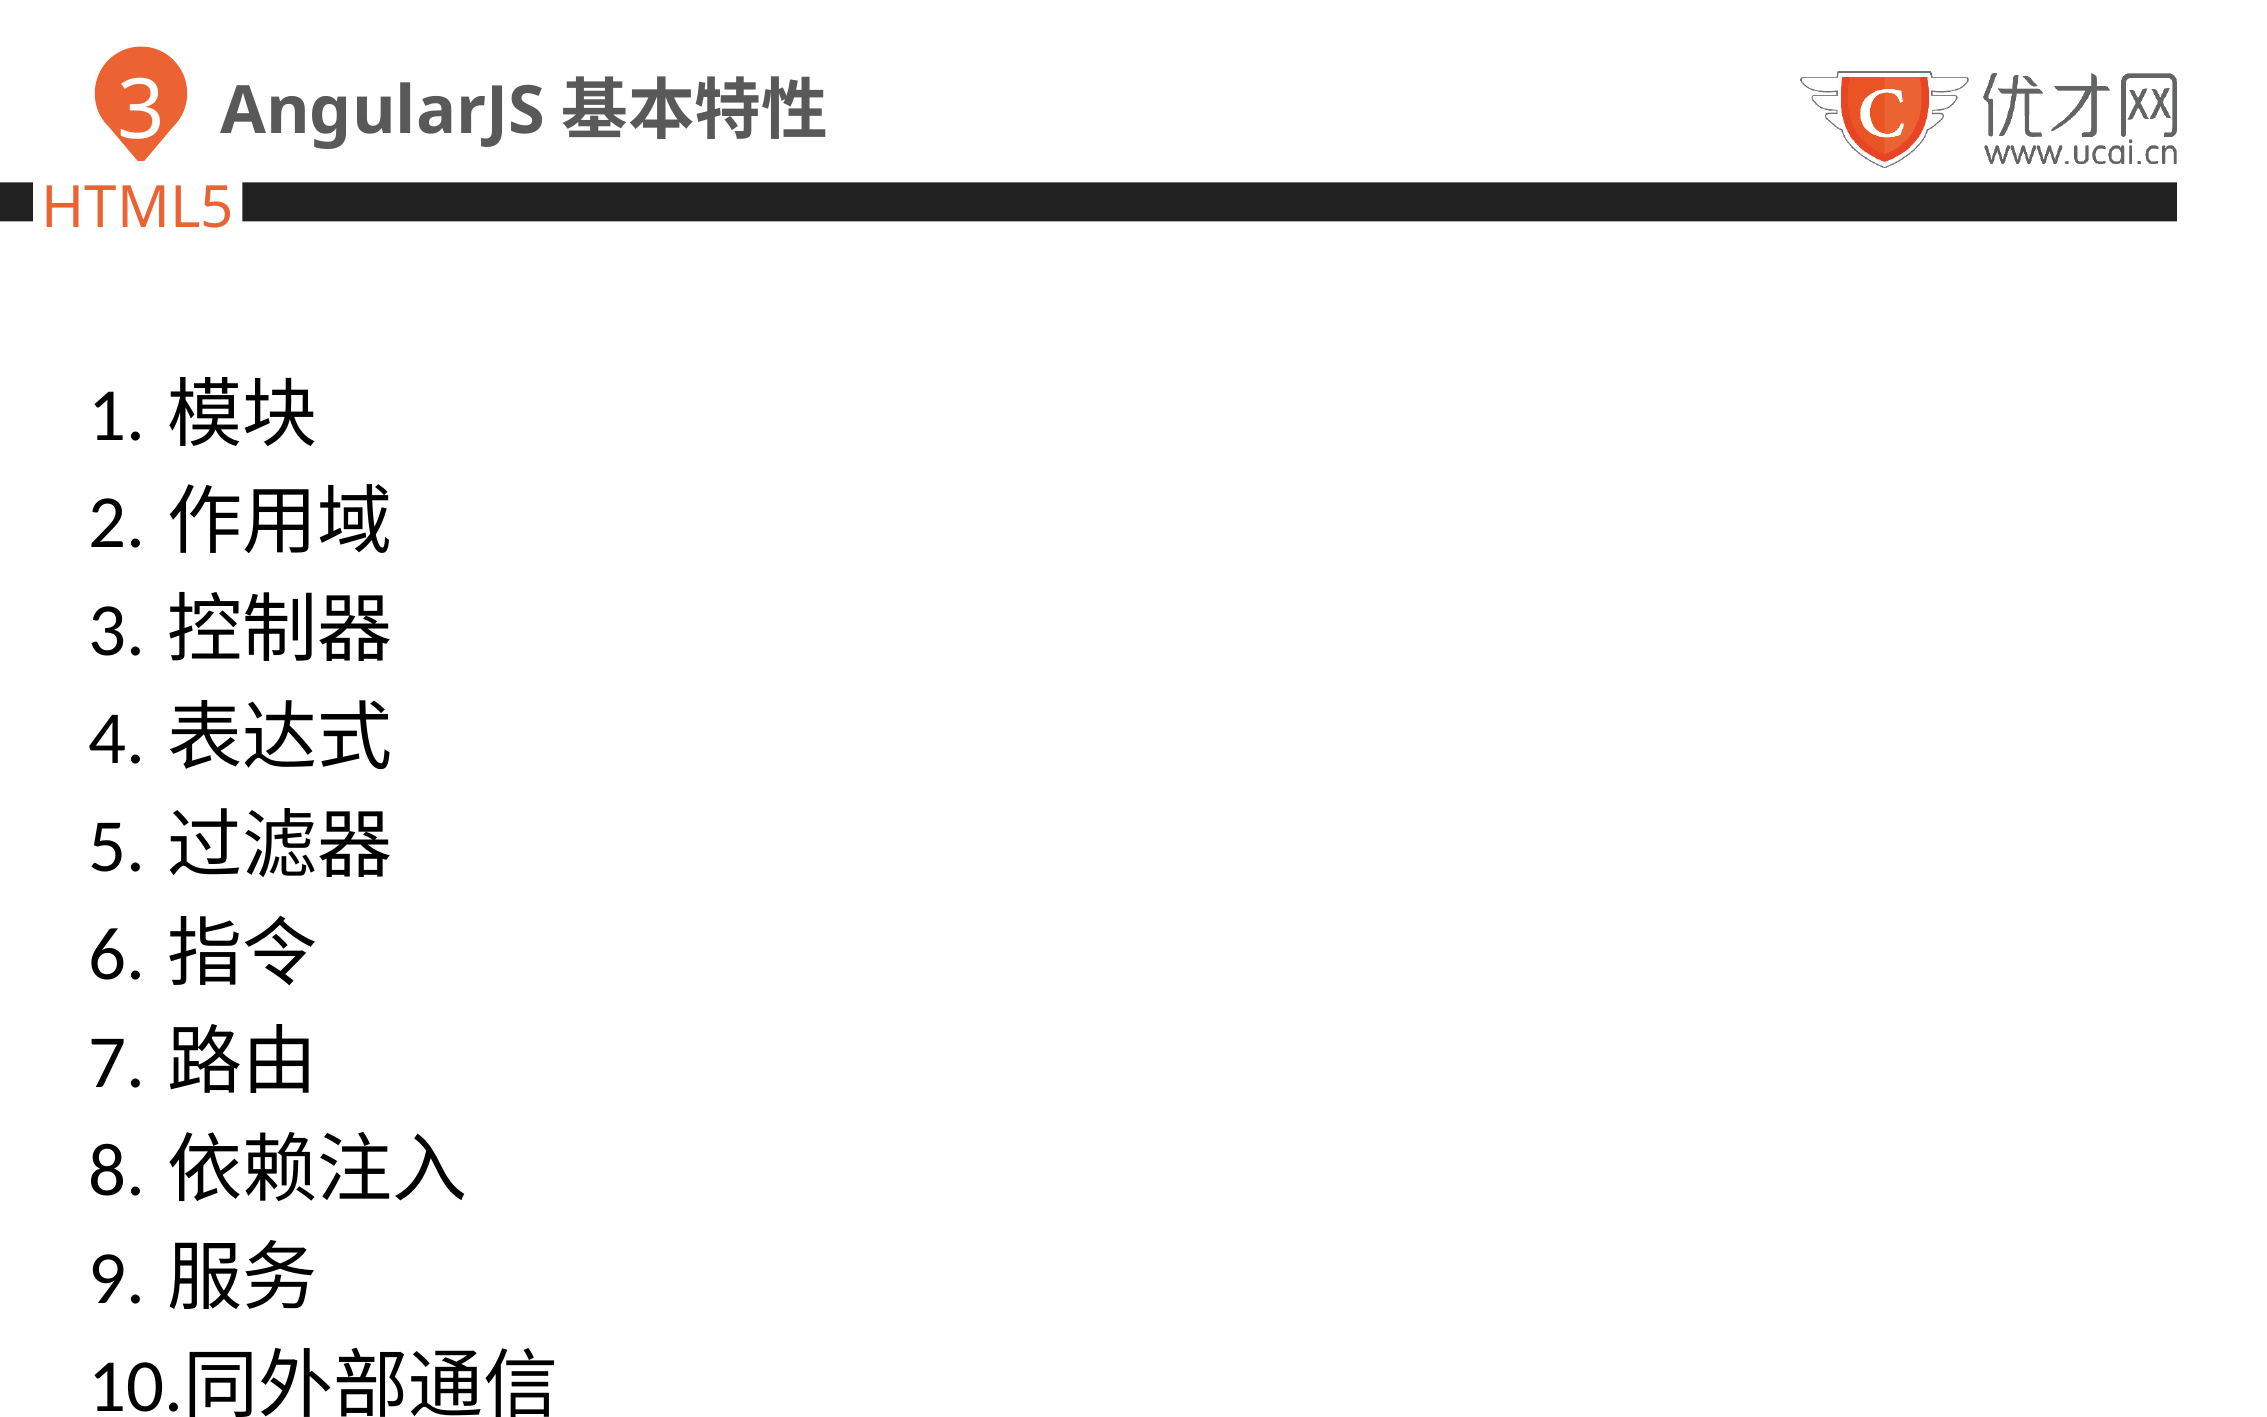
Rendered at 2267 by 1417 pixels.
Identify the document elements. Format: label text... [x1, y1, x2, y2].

text_box 模块 作用域 控制器 表达式 过滤器 指令 路由 依赖注入 服务 同外部通信 [80, 339, 1199, 1417]
text_box [0, 182, 33, 222]
text_box [243, 182, 2177, 222]
picture [1800, 71, 2177, 169]
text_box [94, 46, 834, 165]
text_box HTML5 [33, 161, 243, 249]
